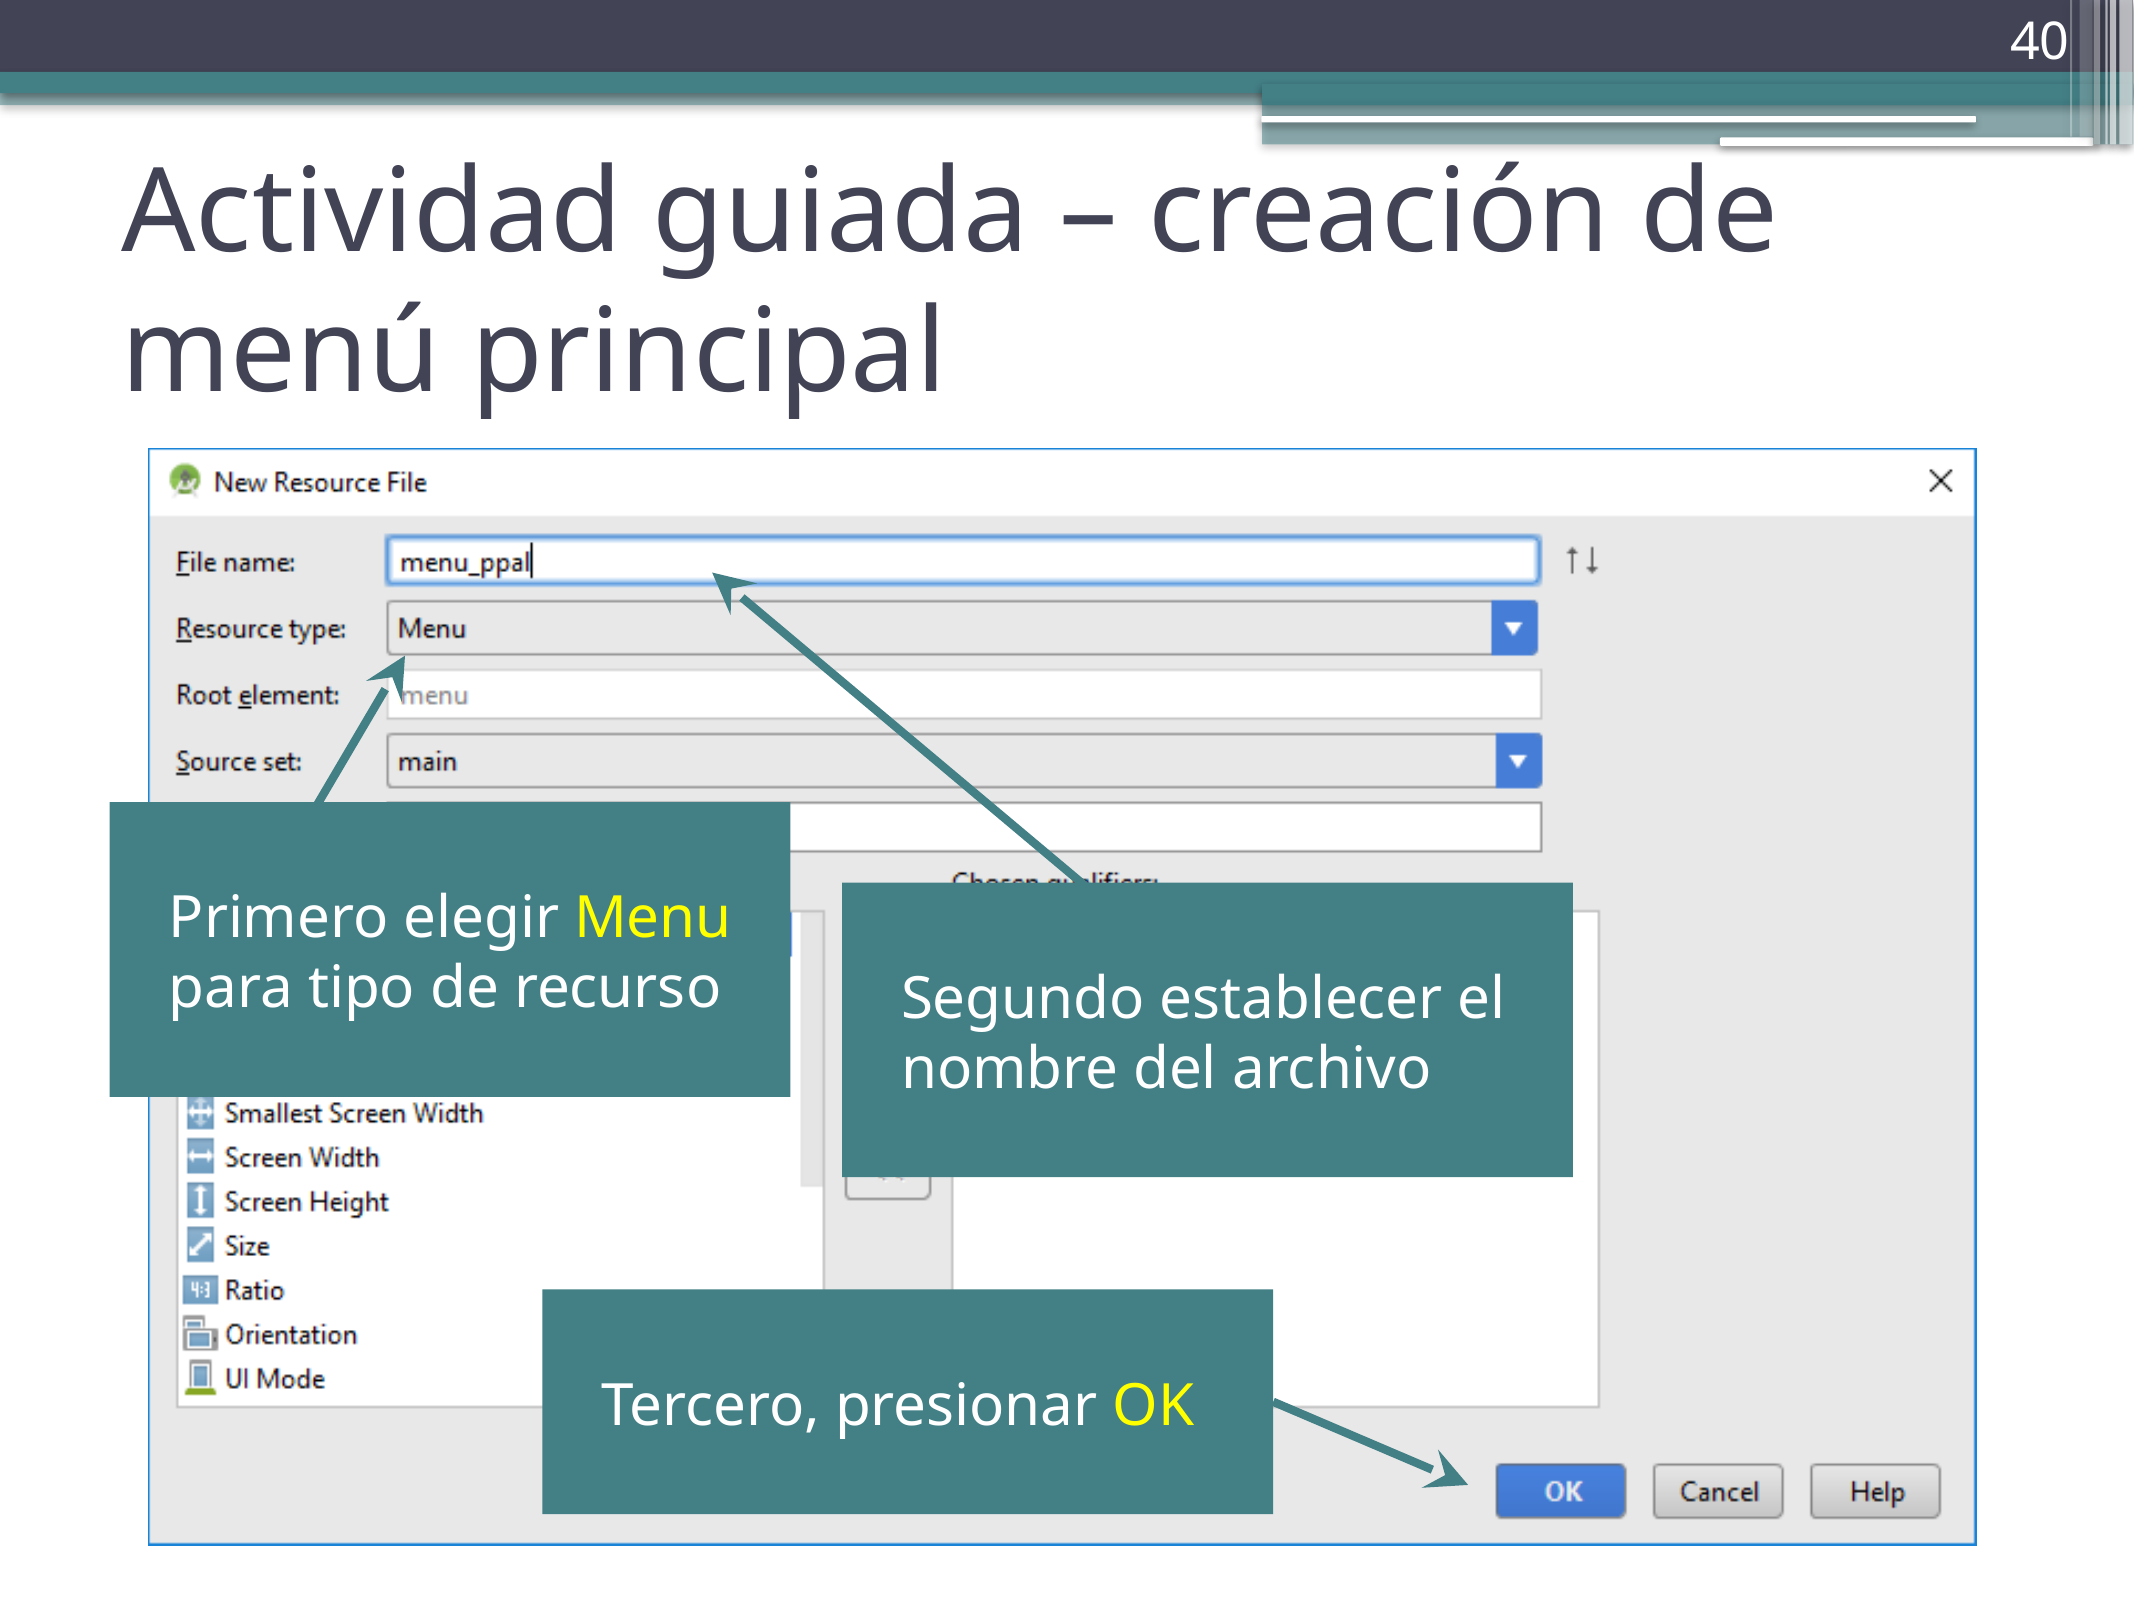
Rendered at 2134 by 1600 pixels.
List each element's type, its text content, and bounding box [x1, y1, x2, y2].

slide_number 40 [1907, 0, 2085, 86]
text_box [109, 655, 704, 1101]
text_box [542, 1289, 1469, 1517]
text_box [711, 572, 1574, 1181]
picture [148, 448, 1977, 1547]
title Actividad guiada – creación de menú principal [106, 150, 2027, 399]
